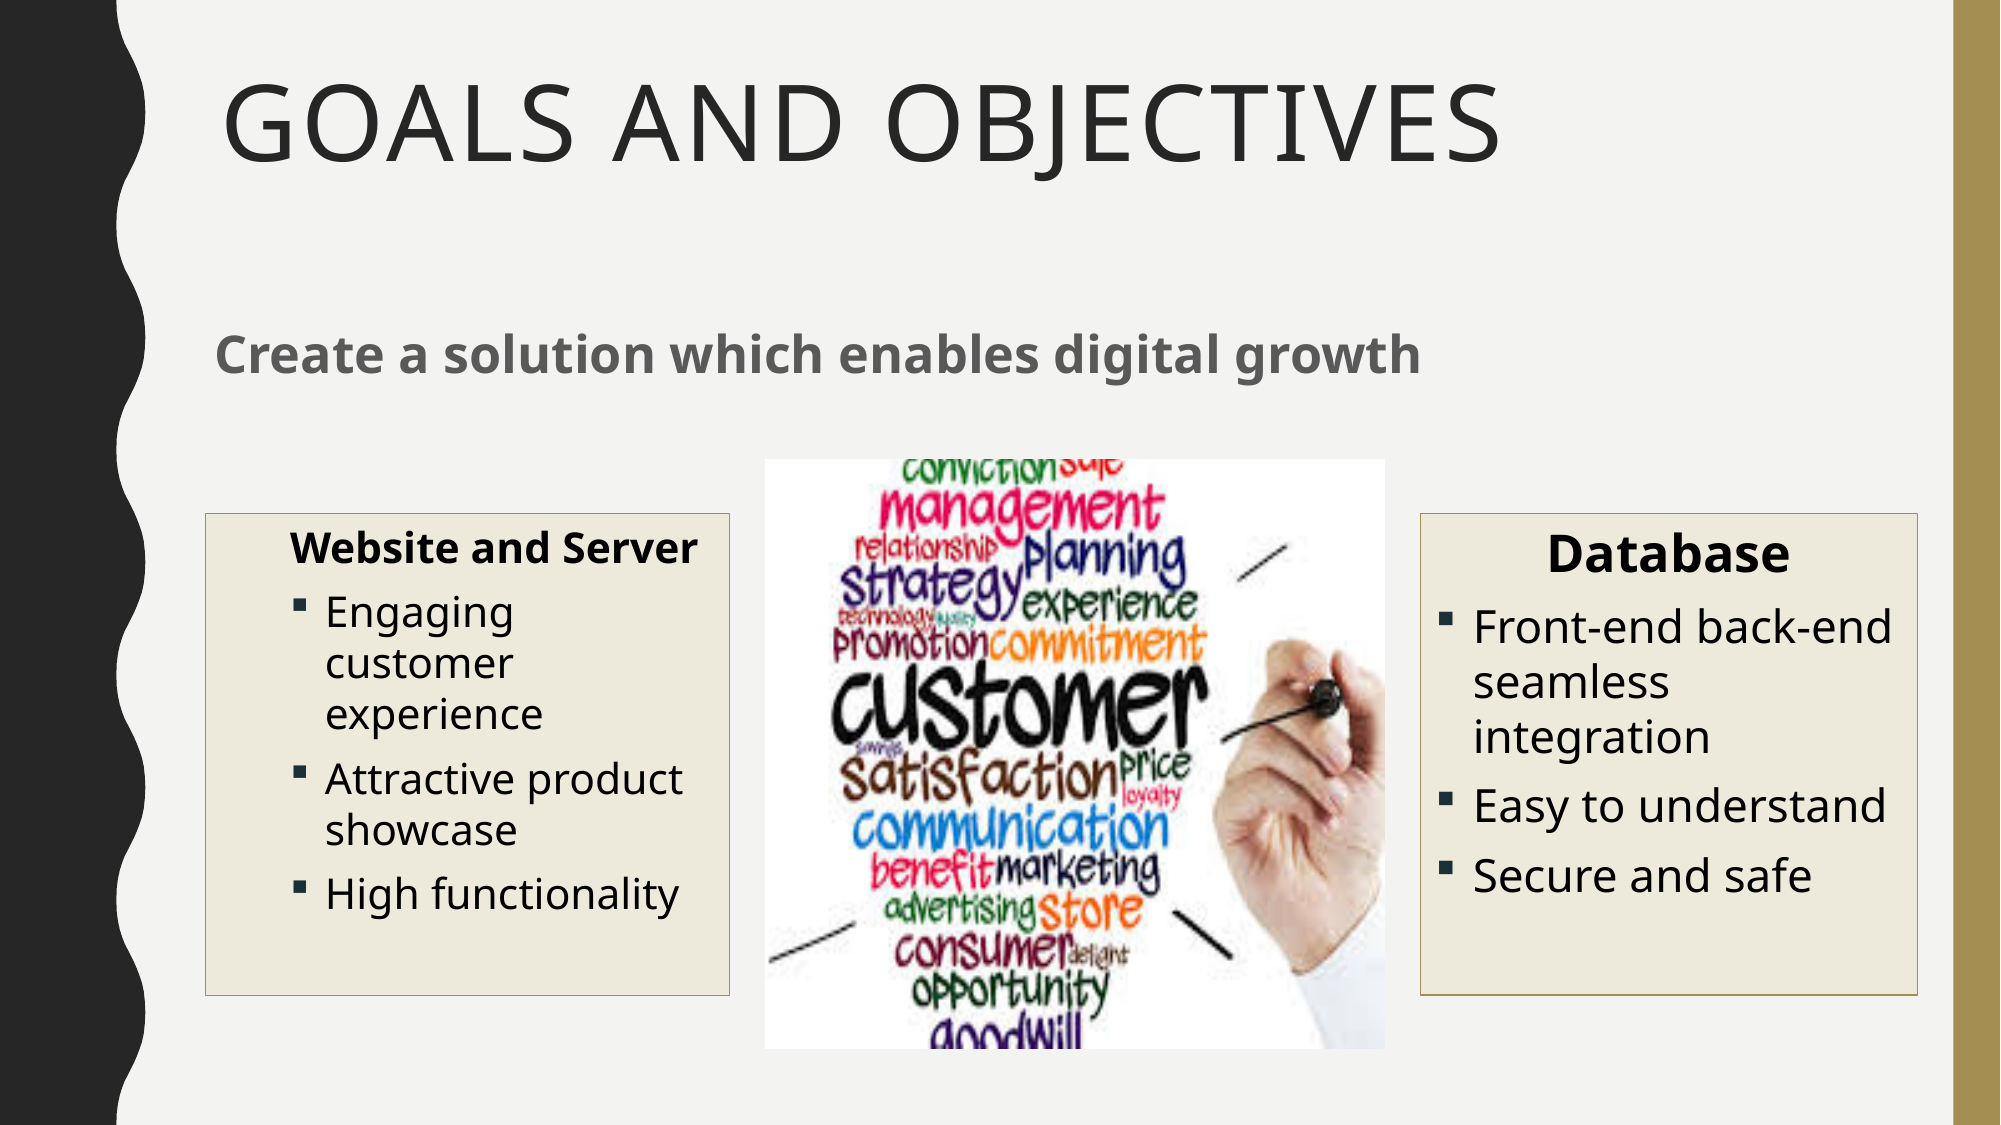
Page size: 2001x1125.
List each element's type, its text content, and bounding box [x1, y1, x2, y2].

list Website and Server Engaging customer experience Attractive product showcase High functionality [205, 513, 730, 996]
title Goals and Objectives [205, 62, 1875, 308]
text_box Database Front-end back-end seamless integration Easy to understand Secure and safe [1420, 513, 1918, 996]
picture [764, 459, 1385, 1049]
text_box Create a solution which enables digital growth [124, 307, 1794, 400]
